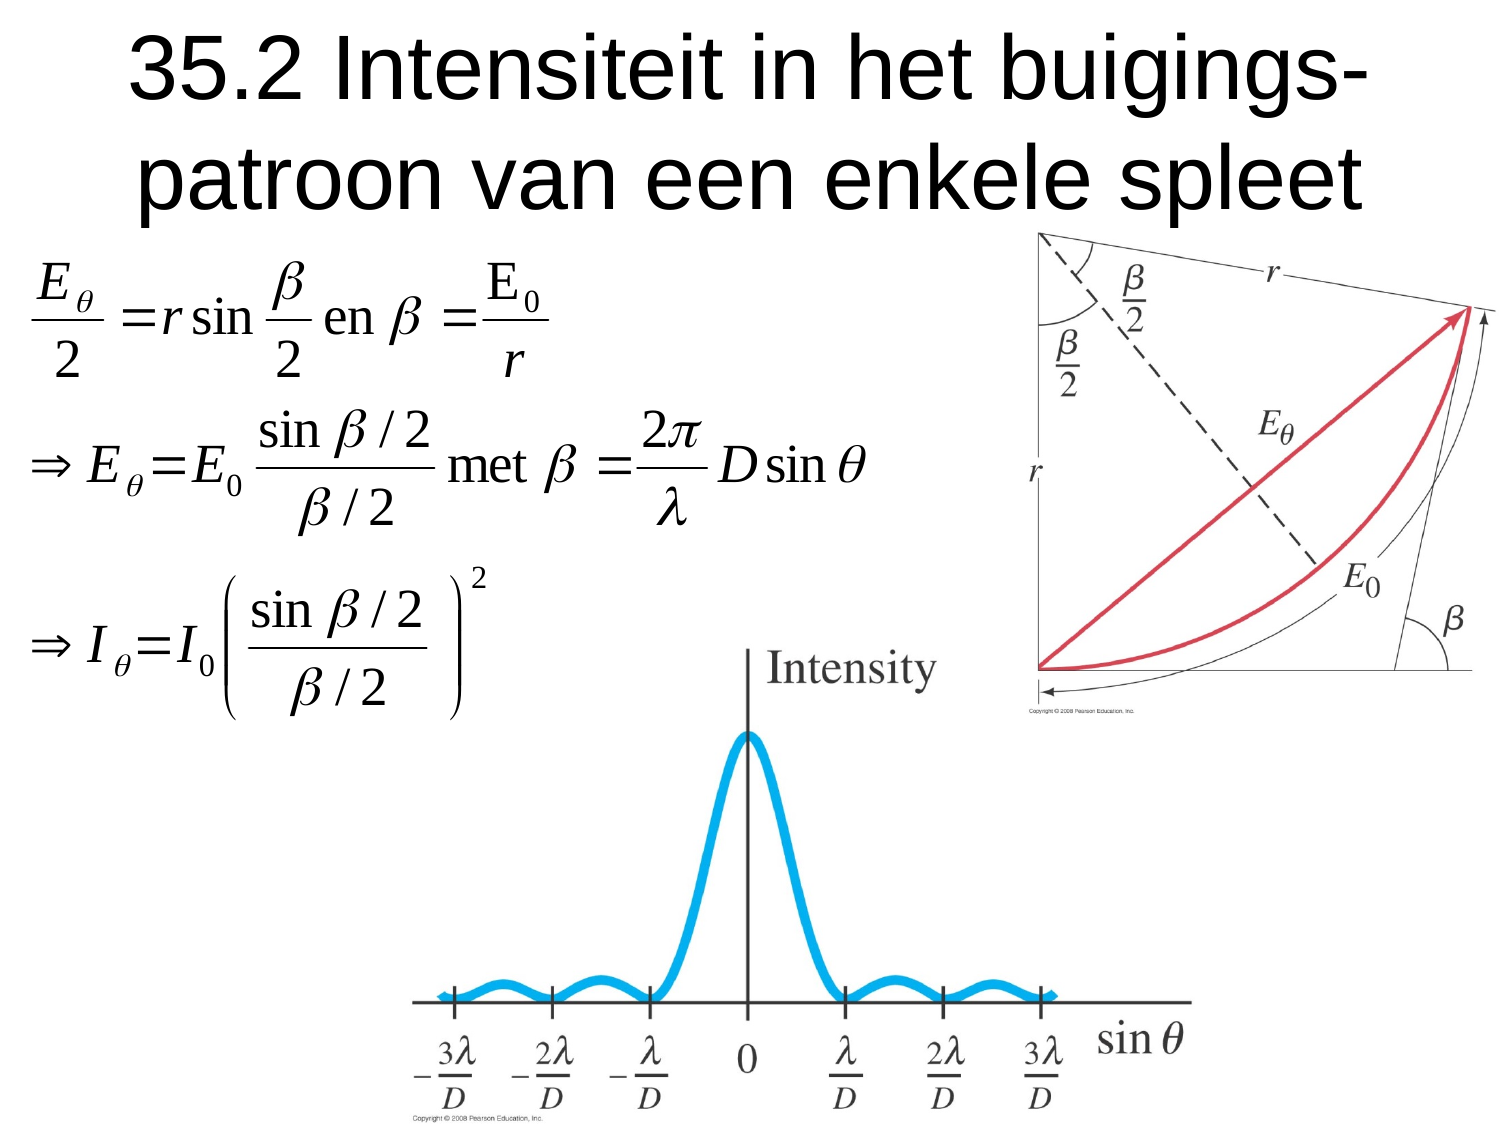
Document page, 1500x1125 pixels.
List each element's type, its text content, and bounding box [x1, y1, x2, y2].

picture [409, 228, 1499, 1125]
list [22, 246, 881, 732]
text_box 35.2 Intensiteit in het buigings-patroon van een enkele spleet [0, 0, 1500, 188]
